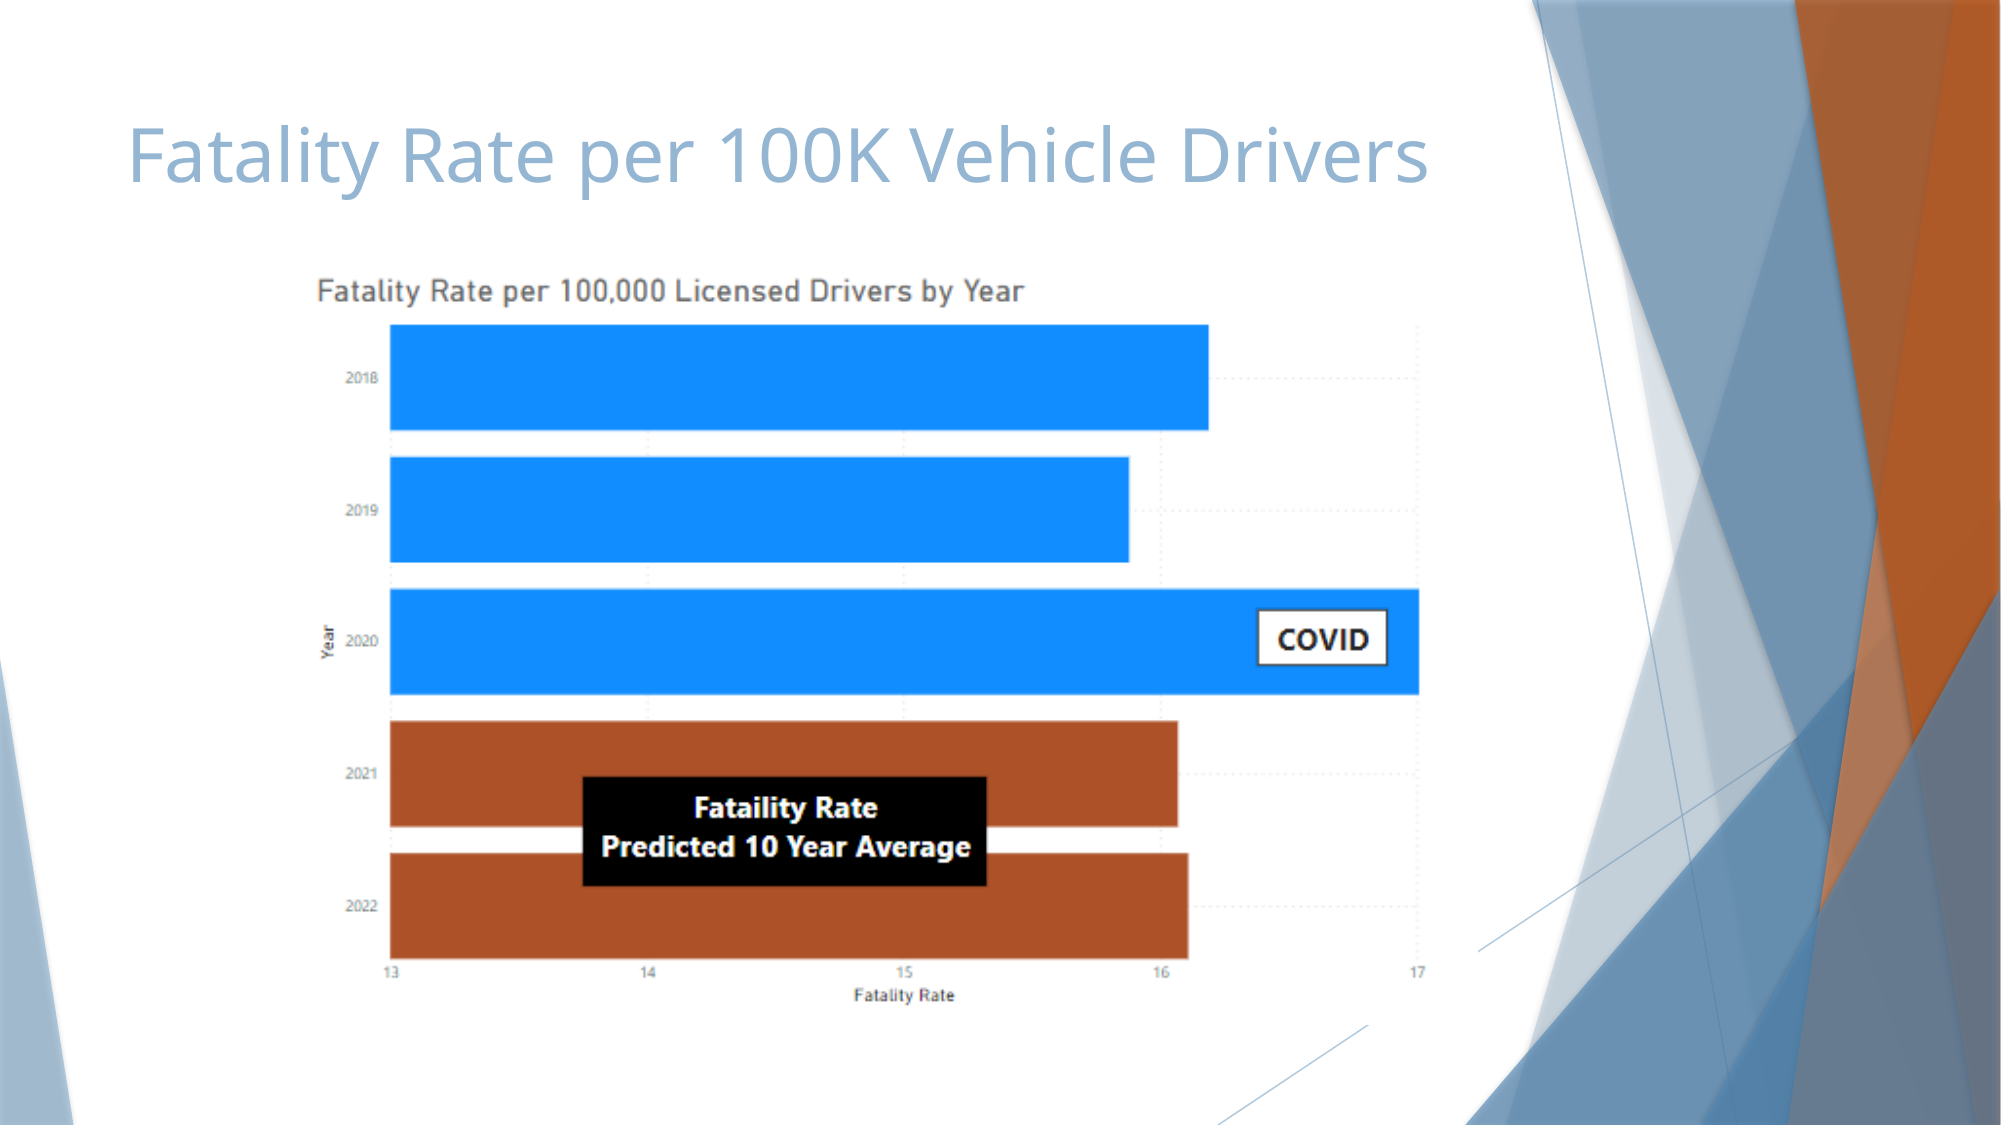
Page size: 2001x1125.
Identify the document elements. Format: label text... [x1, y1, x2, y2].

picture [294, 257, 1478, 1026]
title Fatality Rate per 100K Vehicle Drivers [111, 99, 1522, 209]
